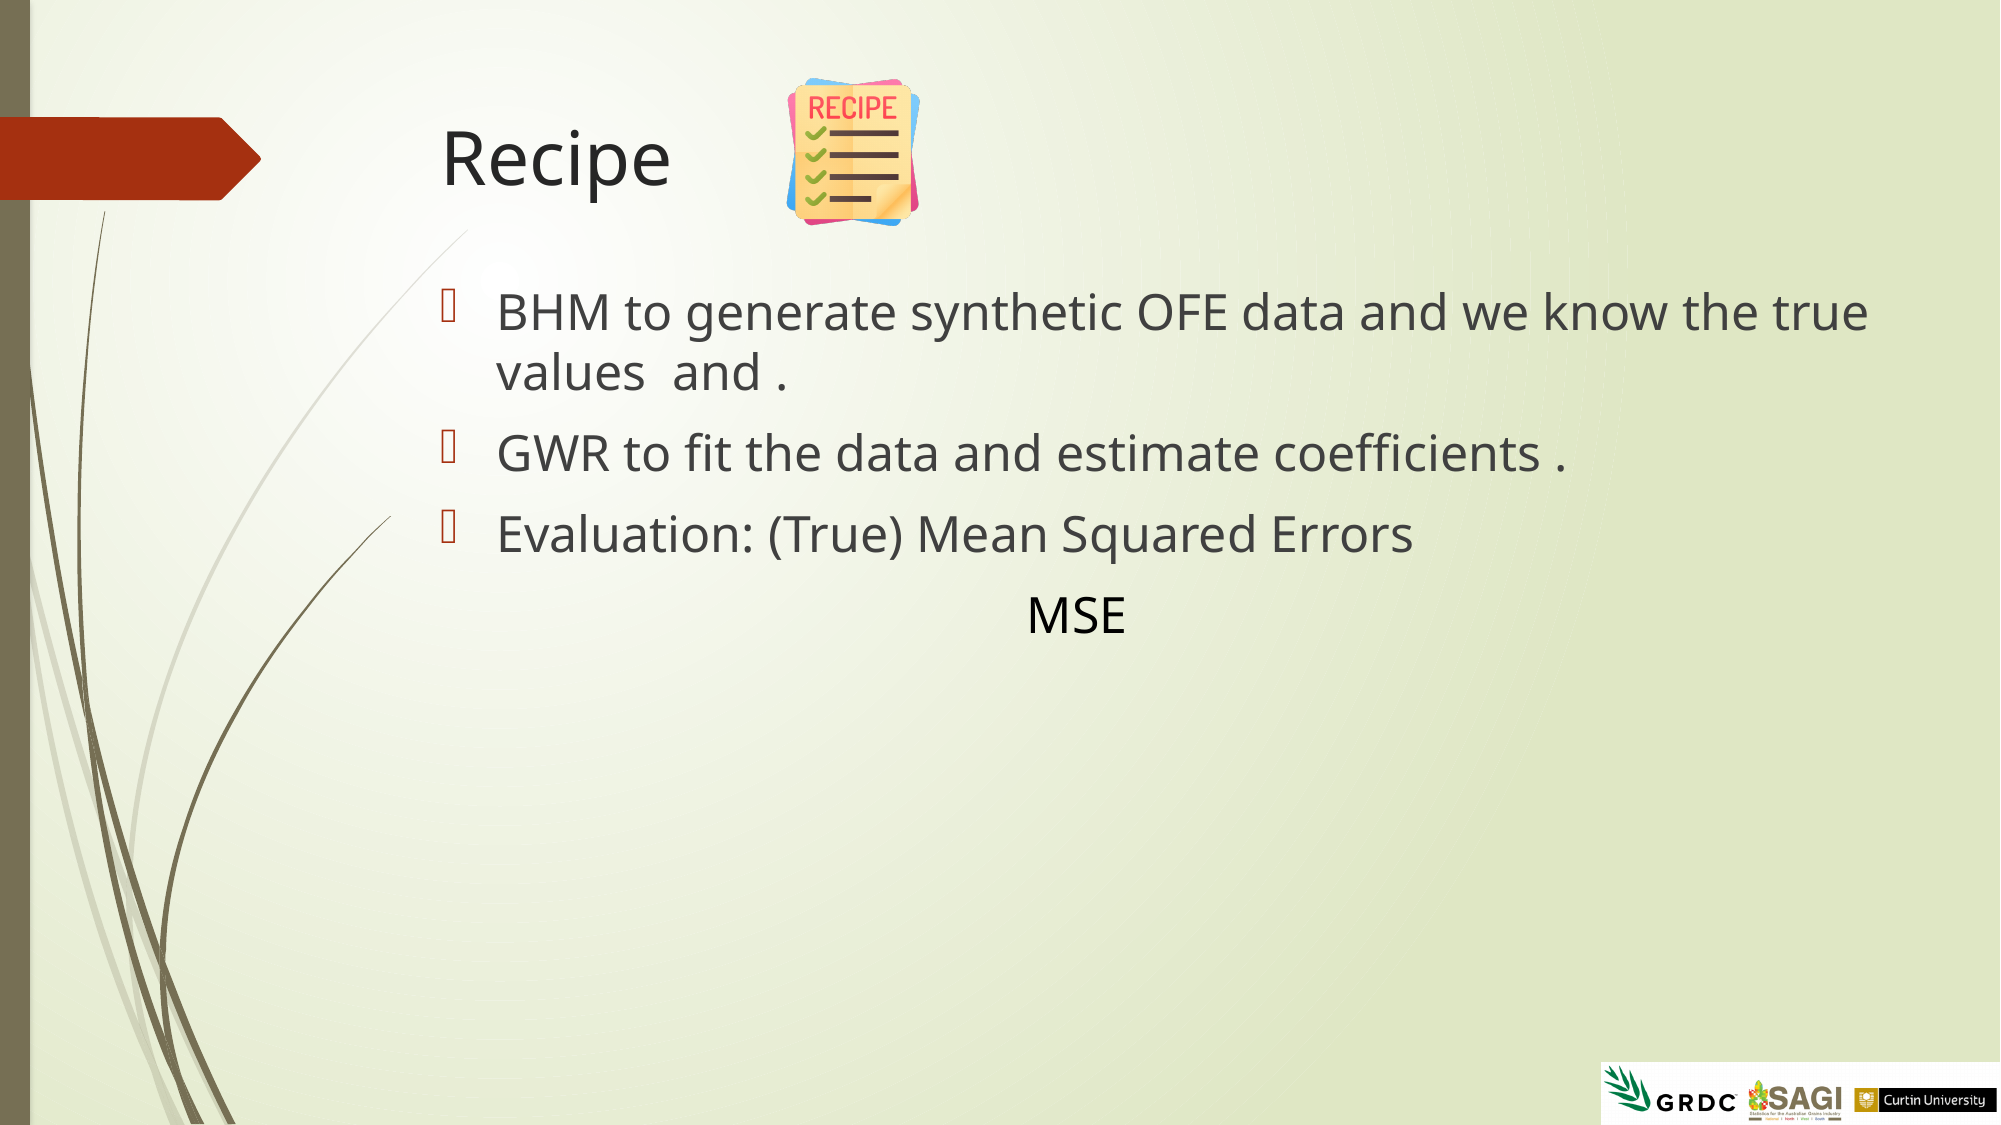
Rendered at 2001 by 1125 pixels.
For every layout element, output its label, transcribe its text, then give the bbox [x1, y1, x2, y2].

title Recipe [425, 102, 1888, 313]
picture [779, 77, 928, 226]
picture [1601, 1062, 2000, 1125]
